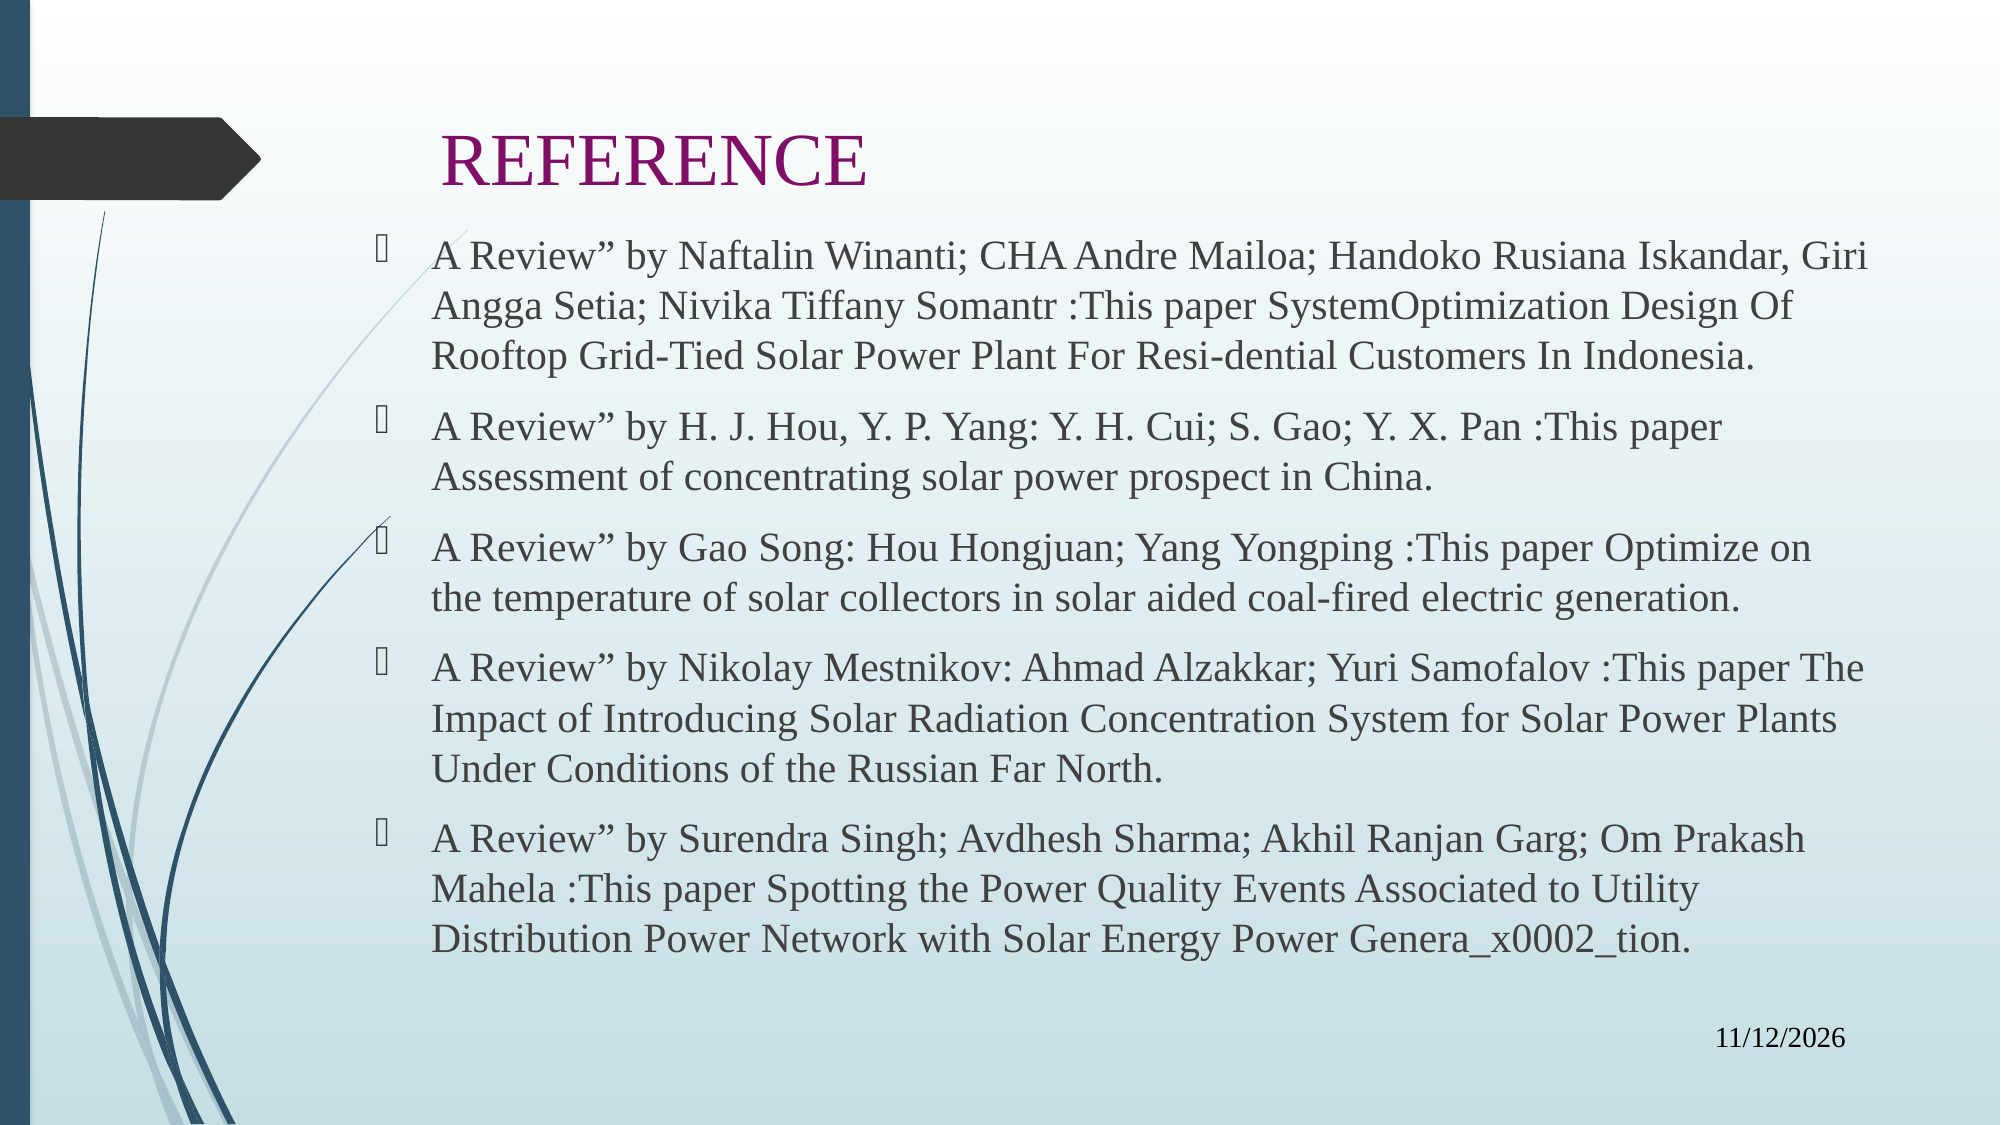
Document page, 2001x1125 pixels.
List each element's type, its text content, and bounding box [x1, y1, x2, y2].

slide_number [1699, 1005, 1888, 1067]
list A Review” by Naftalin Winanti; CHA Andre Mailoa; Handoko Rusiana Iskandar, Giri Angga Setia; Nivika Tiffany Somantr :This paper SystemOptimization Design Of Rooftop Grid-Tied Solar Power Plant For Resi-dential Customers In Indonesia. A Review” by H. J. Hou, Y. P. Yang: Y. H. Cui; S. Gao; Y. X. Pan :This paper Assessment of concentrating solar power prospect in China. A Review” by Gao Song: Hou Hongjuan; Yang Yongping :This paper Optimize on the temperature of solar collectors in solar aided coal-fired electric generation. A Review” by Nikolay Mestnikov: Ahmad Alzakkar; Yuri Samofalov :This paper The Impact of Introducing Solar Radiation Concentration System for Solar Power Plants Under Conditions of the Russian Far North. A Review” by Surendra Singh; Avdhesh Sharma; Akhil Ranjan Garg; Om Prakash Mahela :This paper Spotting the Power Quality Events Associated to Utility Distribution Power Network with Solar Energy Power Genera_x0002_tion. [359, 220, 1888, 1053]
title REFERENCE [425, 102, 1888, 220]
